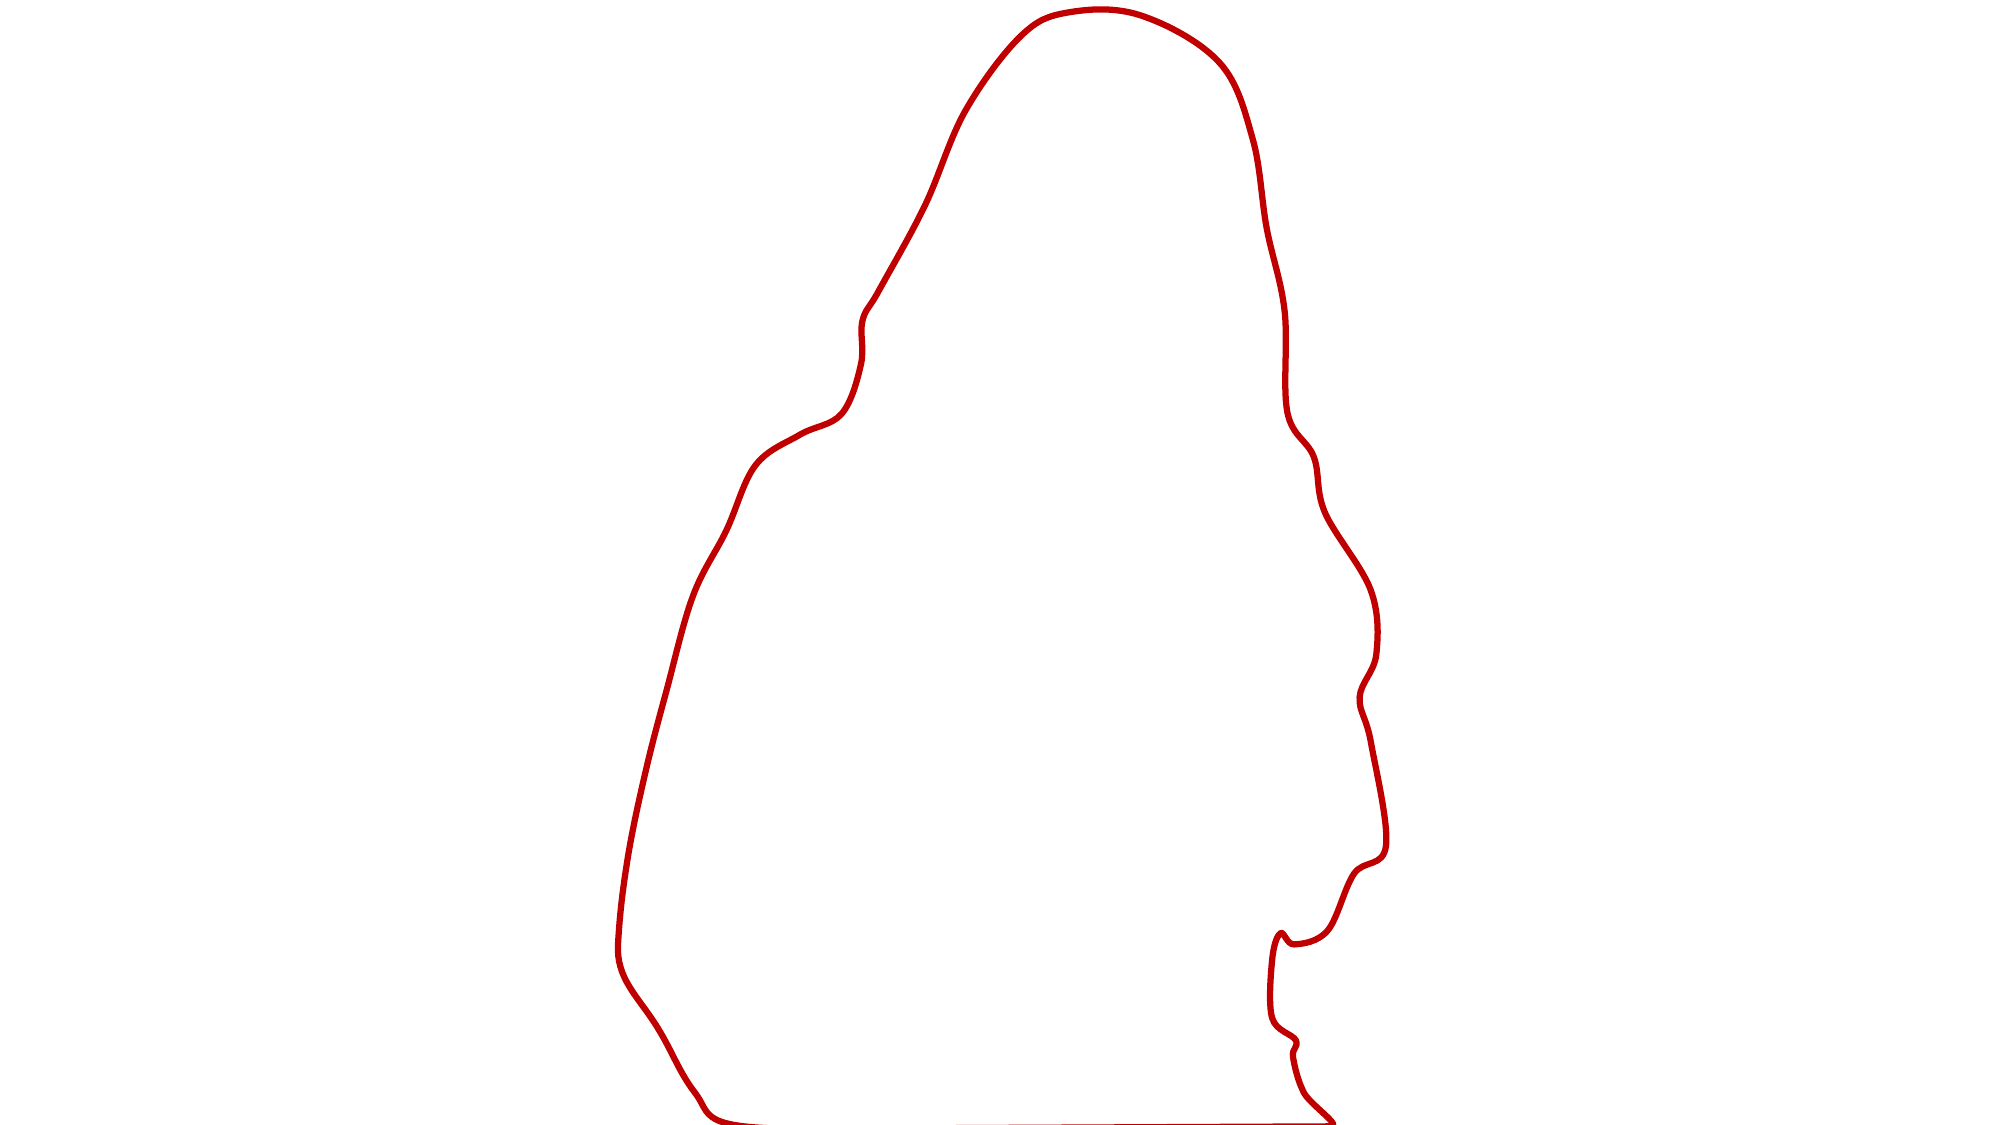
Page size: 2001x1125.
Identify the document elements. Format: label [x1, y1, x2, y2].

text_box [616, 7, 1388, 1125]
